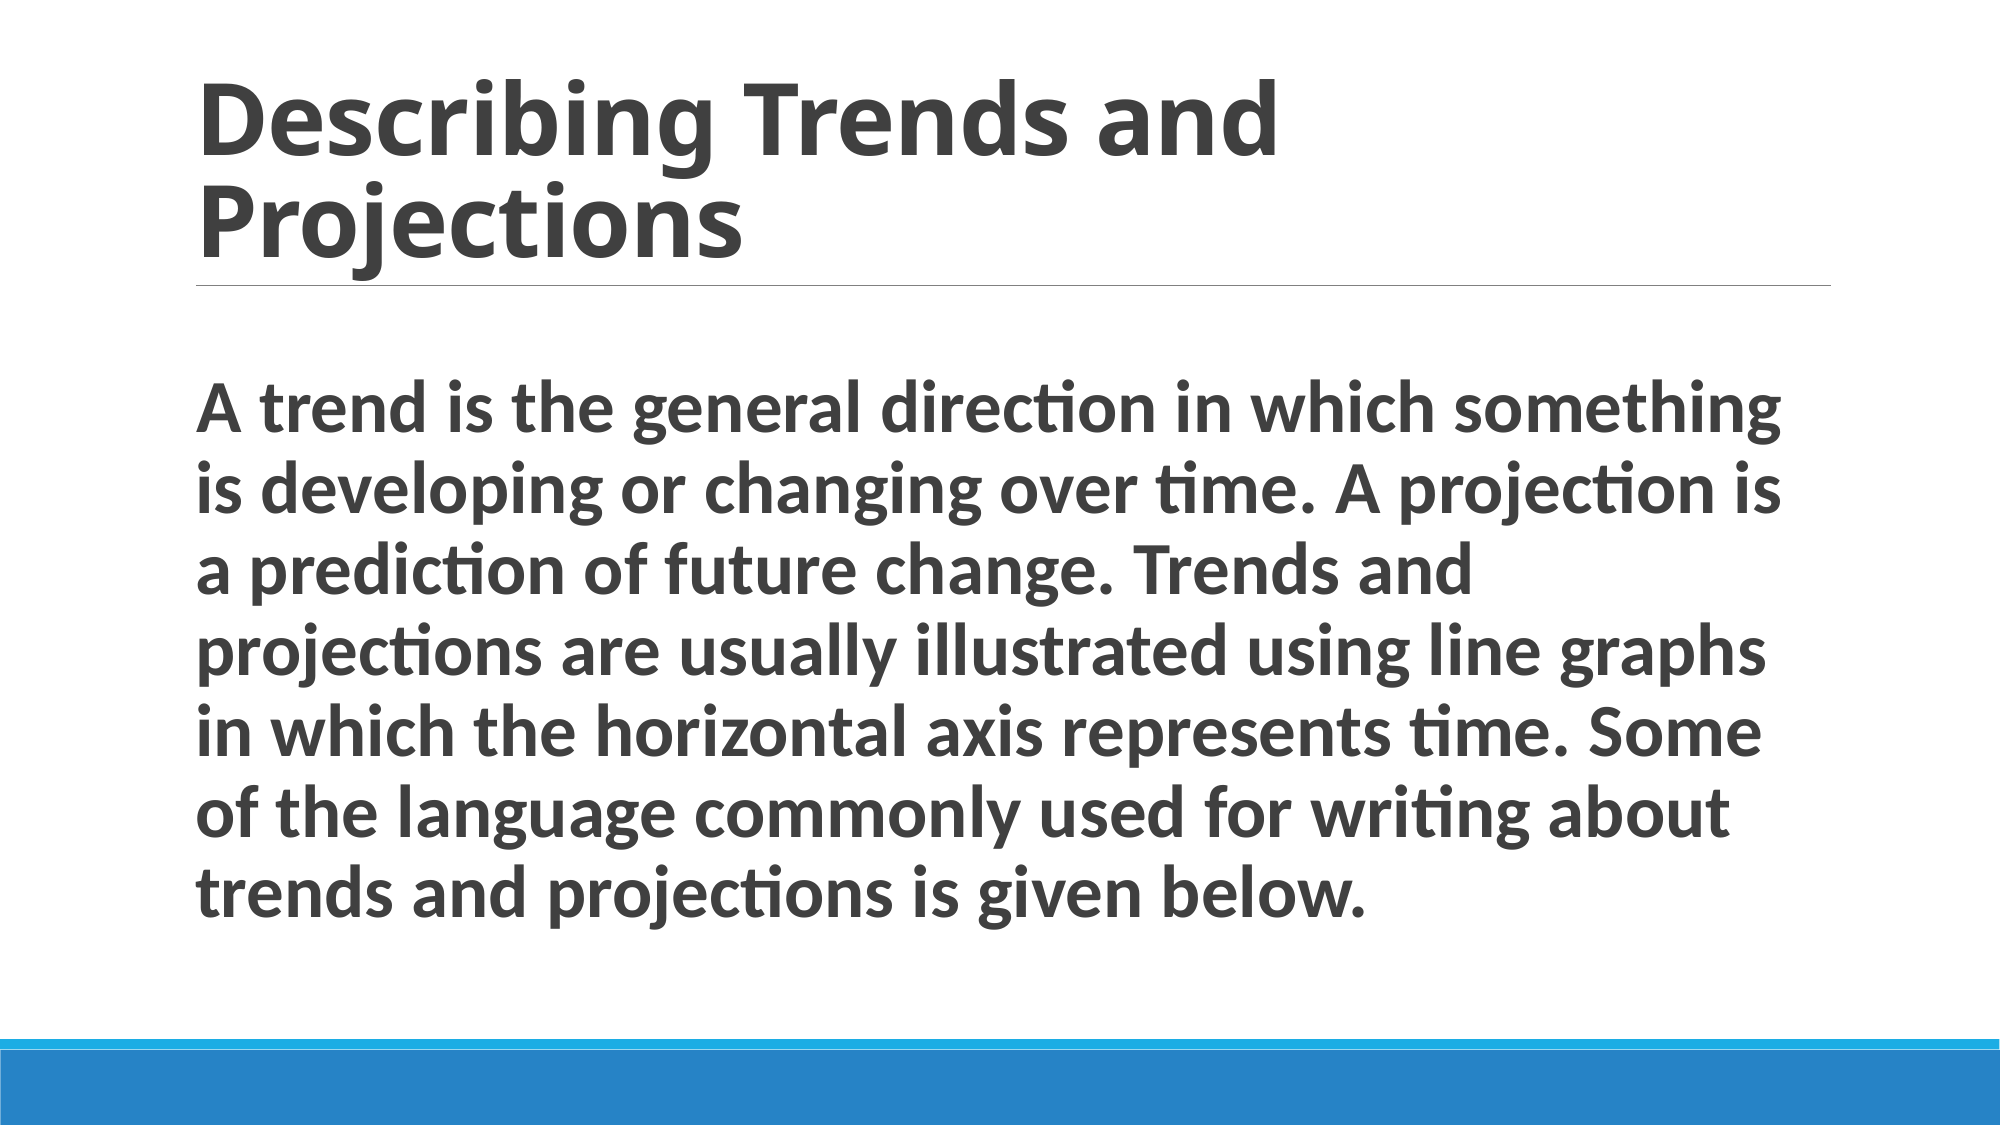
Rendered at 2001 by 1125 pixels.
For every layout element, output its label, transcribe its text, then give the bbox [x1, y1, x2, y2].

list A trend is the general direction in which something is developing or changing over time. A projection is a prediction of future change. Trends and projections are usually illustrated using line graphs in which the horizontal axis represents time. Some of the language commonly used for writing about trends and projections is given below. [180, 360, 1830, 963]
title Describing Trends and Projections [180, 47, 1830, 285]
